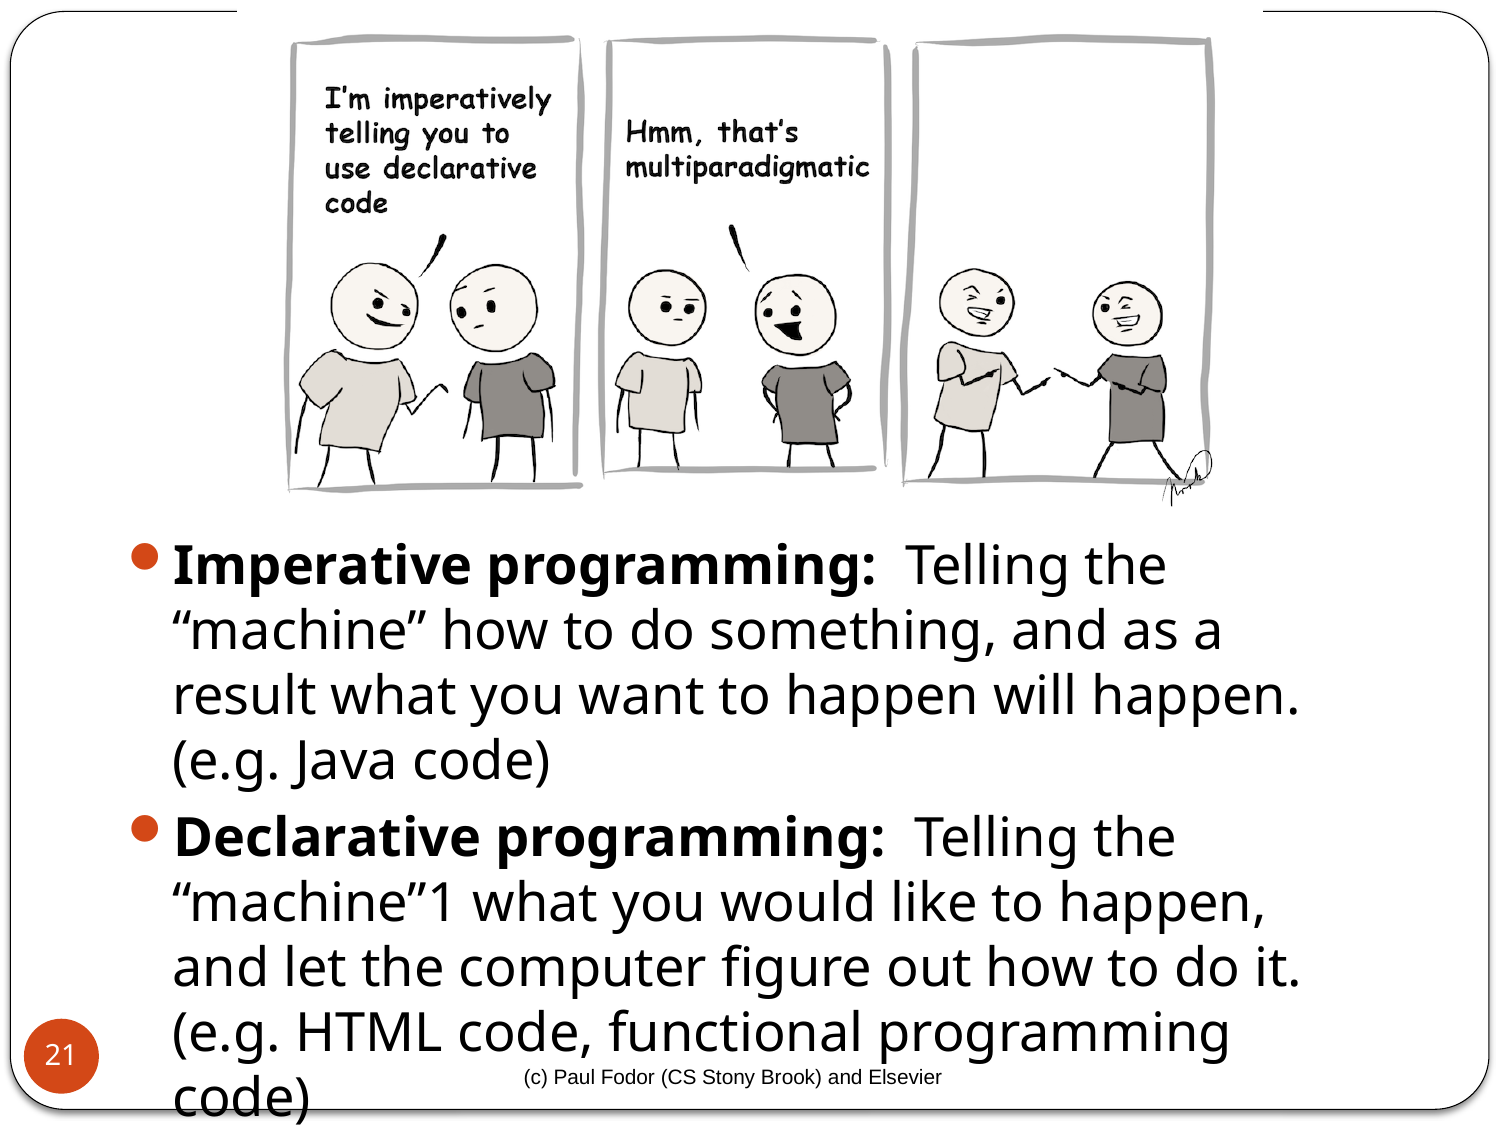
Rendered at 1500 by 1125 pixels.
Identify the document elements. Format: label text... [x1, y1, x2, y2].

slide_number 21 [23, 1018, 99, 1094]
list Imperative programming: Telling the “machine” how to do something, and as a result what you want to happen will happen. (e.g. Java code) Declarative programming: Telling the “machine”1 what you would like to happen, and let the computer figure out how to do it. (e.g. HTML code, functional programming code) [112, 522, 1388, 948]
picture [237, 0, 1263, 531]
